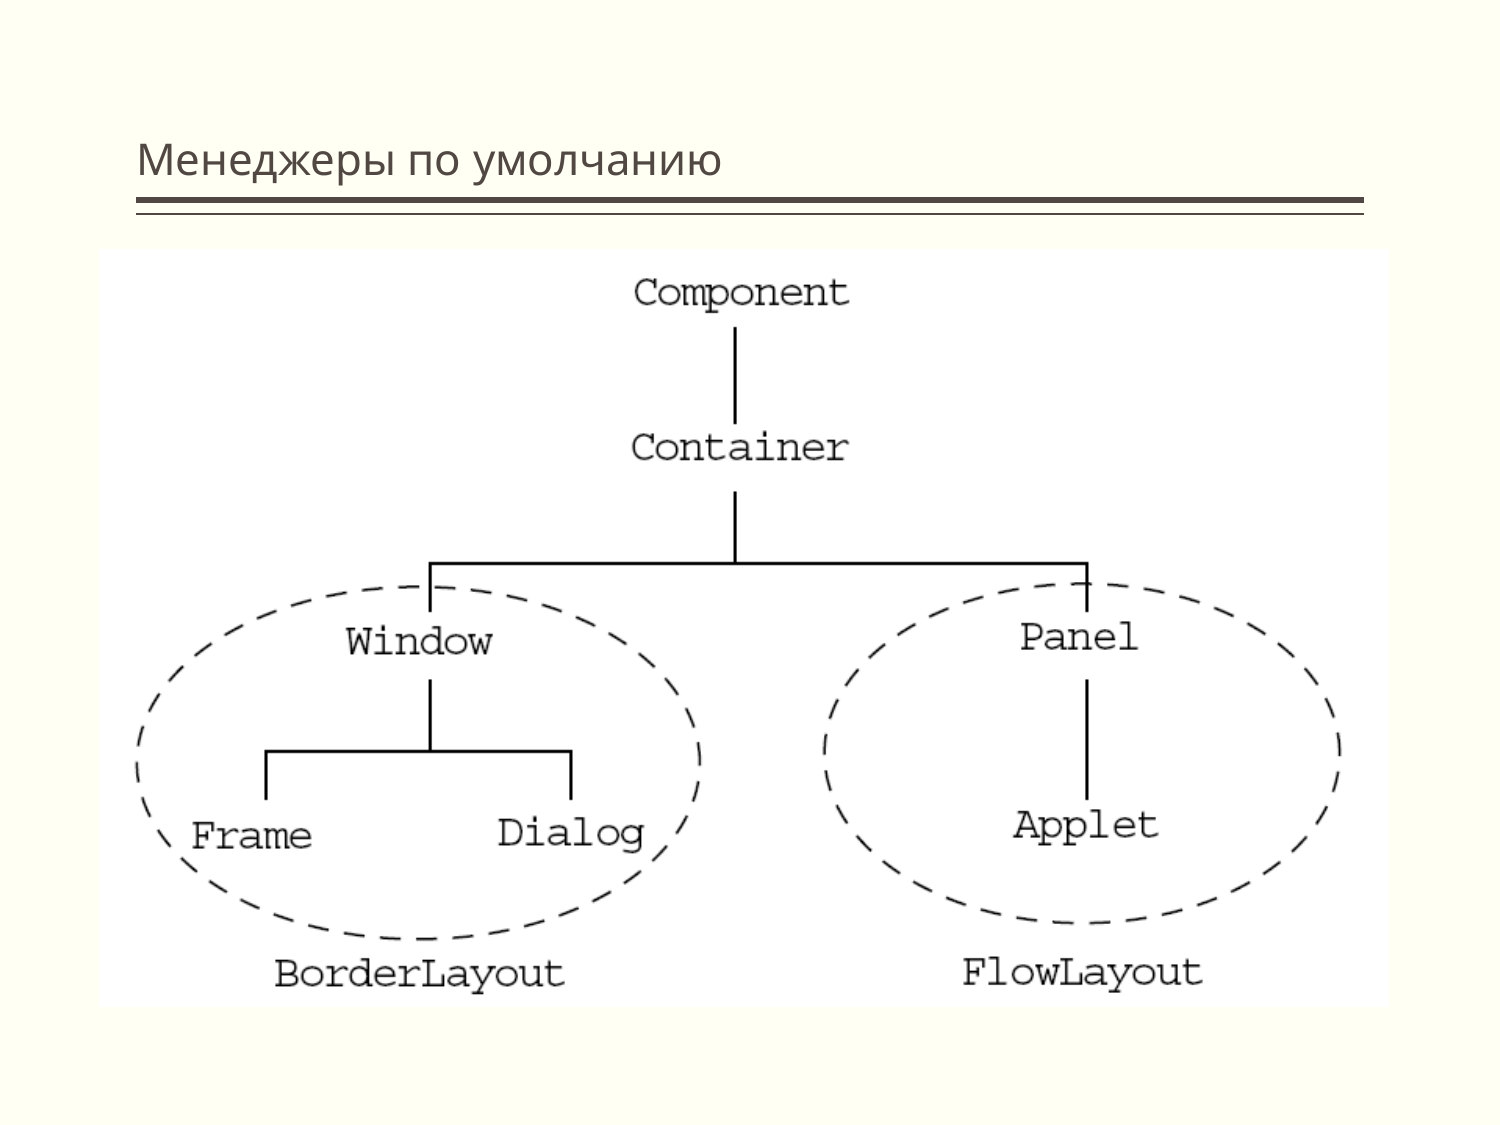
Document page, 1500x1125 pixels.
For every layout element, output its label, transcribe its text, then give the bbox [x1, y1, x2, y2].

title Менеджеры по умолчанию [135, 12, 1364, 193]
picture [99, 249, 1389, 1007]
